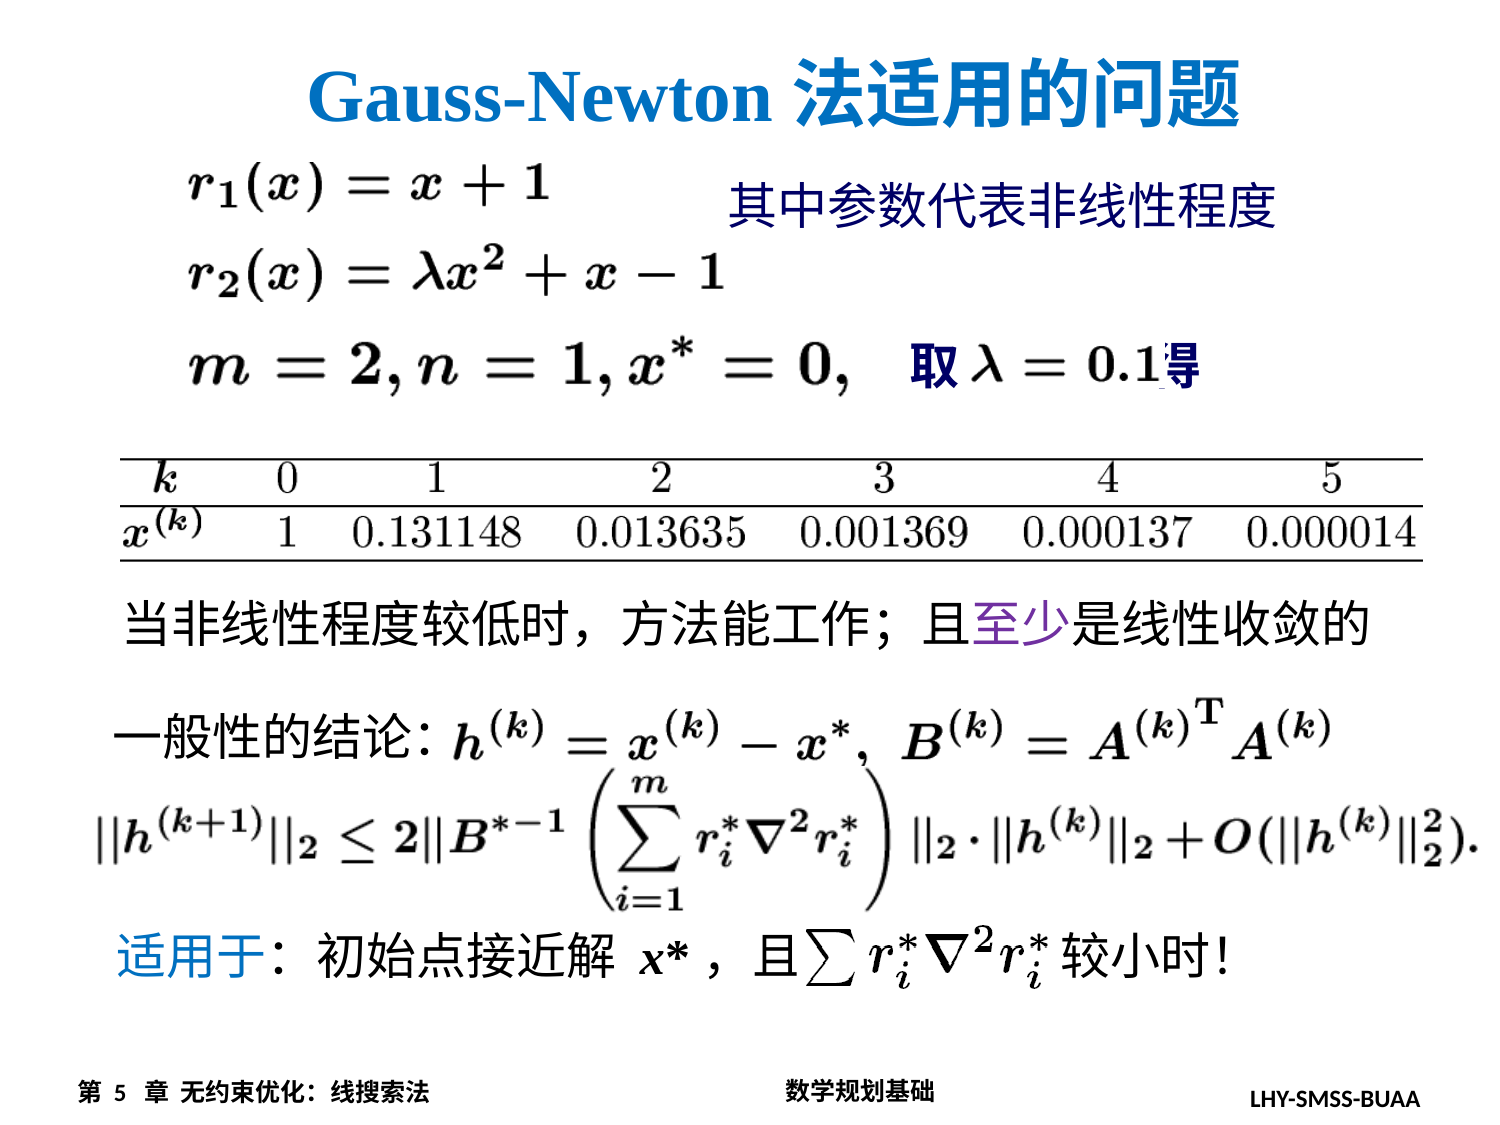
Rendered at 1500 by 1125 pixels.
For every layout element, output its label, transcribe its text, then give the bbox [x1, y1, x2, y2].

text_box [97, 694, 1334, 764]
picture [183, 162, 726, 303]
picture [95, 766, 1484, 917]
text_box 其中参数代表非线性程度 [728, 166, 1336, 242]
picture [120, 454, 1423, 565]
text_box 当非线性程度较低时，方法能工作；且至少是线性收敛的 [106, 585, 1432, 661]
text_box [101, 924, 1432, 995]
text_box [895, 326, 1283, 403]
picture [184, 331, 851, 399]
text_box Gauss-Newton法适用的问题 [291, 39, 1292, 144]
